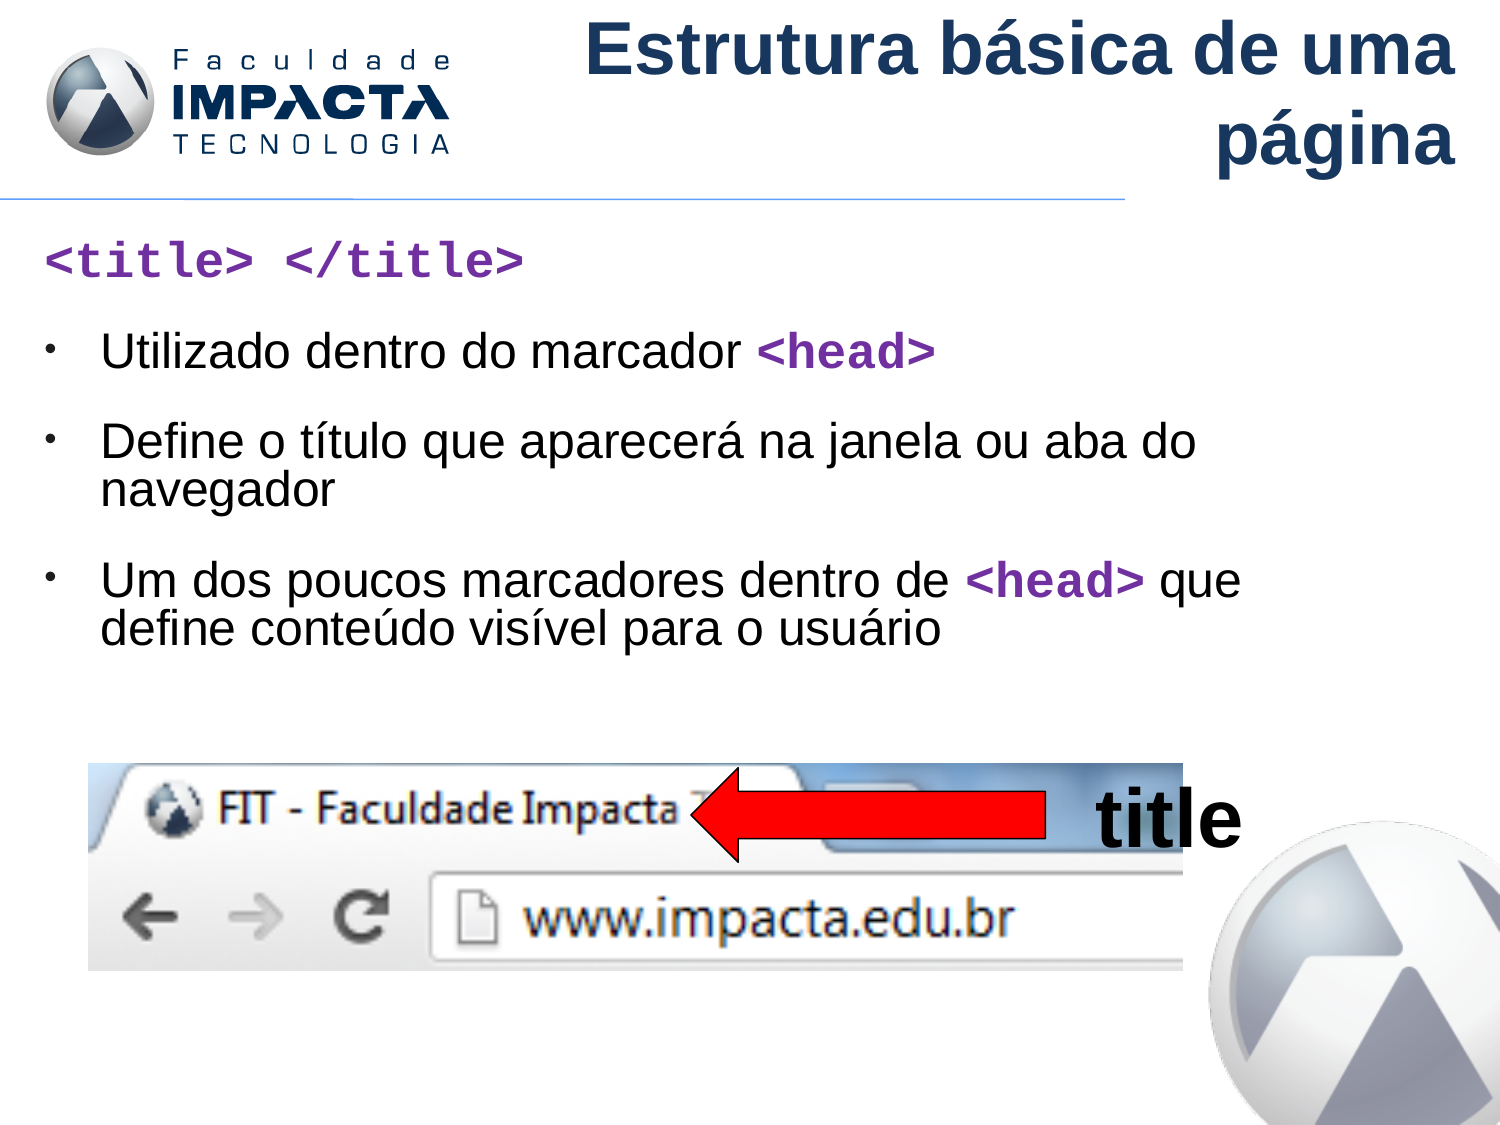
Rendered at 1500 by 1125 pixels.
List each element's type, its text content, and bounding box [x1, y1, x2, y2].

picture [88, 762, 1183, 971]
picture [35, 35, 458, 164]
text_box title [1080, 756, 1270, 873]
picture [1206, 787, 1500, 1125]
list <title> </title> Utilizado dentro do marcador <head> Define o título que aparecerá na janela ou aba do navegador Um dos poucos marcadores dentro de <head> que define conteúdo visível para o usuário [29, 231, 1383, 1090]
title Estrutura básica de uma página [422, 31, 1471, 148]
